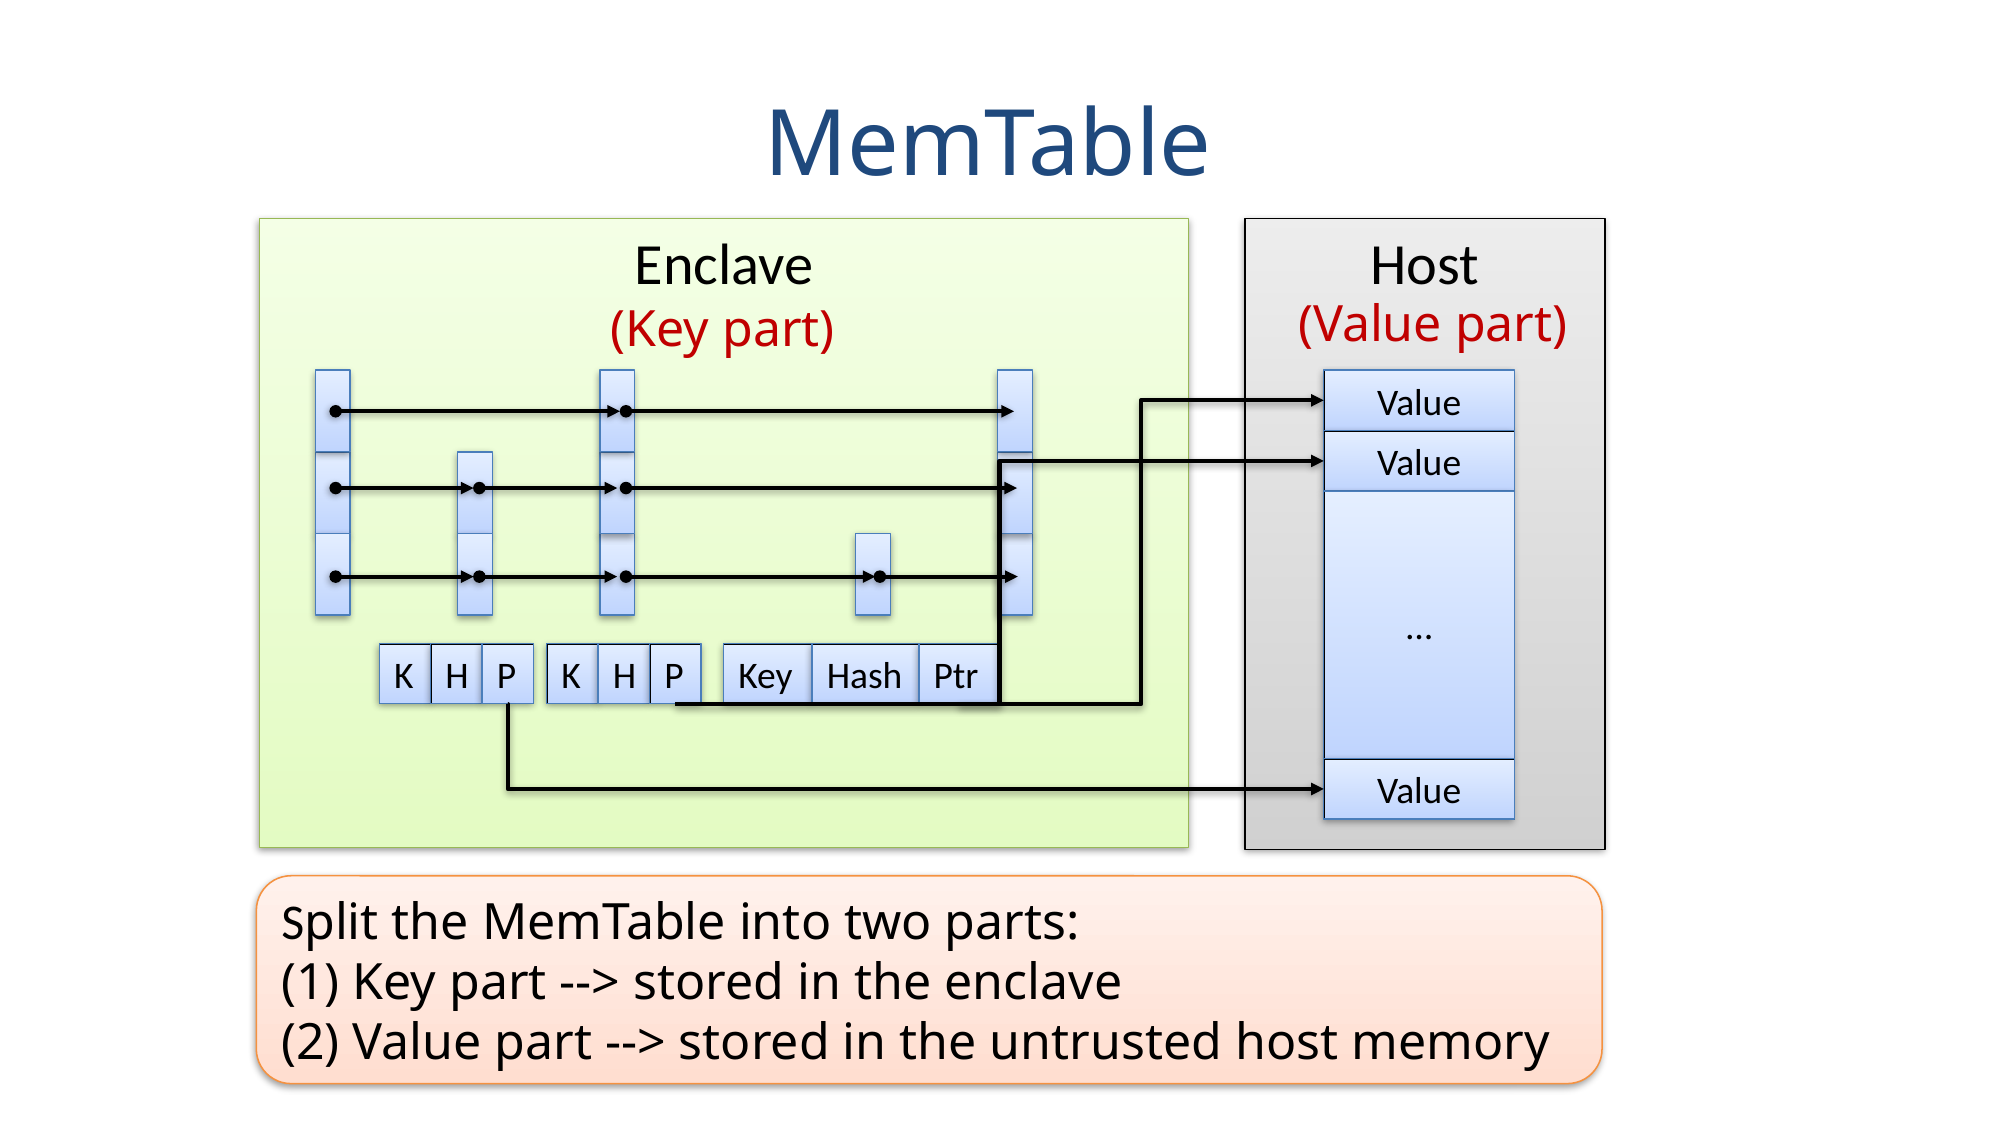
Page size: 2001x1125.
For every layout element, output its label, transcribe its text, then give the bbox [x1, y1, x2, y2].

title MemTable [99, 45, 1900, 233]
text_box (Value part) [1263, 283, 1603, 359]
text_box (Key part) [581, 288, 865, 364]
text_box Host [1244, 218, 1606, 850]
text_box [315, 369, 1582, 820]
list Enclave [259, 233, 1189, 848]
text_box Split the MemTable into two parts: (1) Key part --> stored in the enclave (2) Value part --> stored in the untrusted host memory [255, 874, 1603, 1085]
